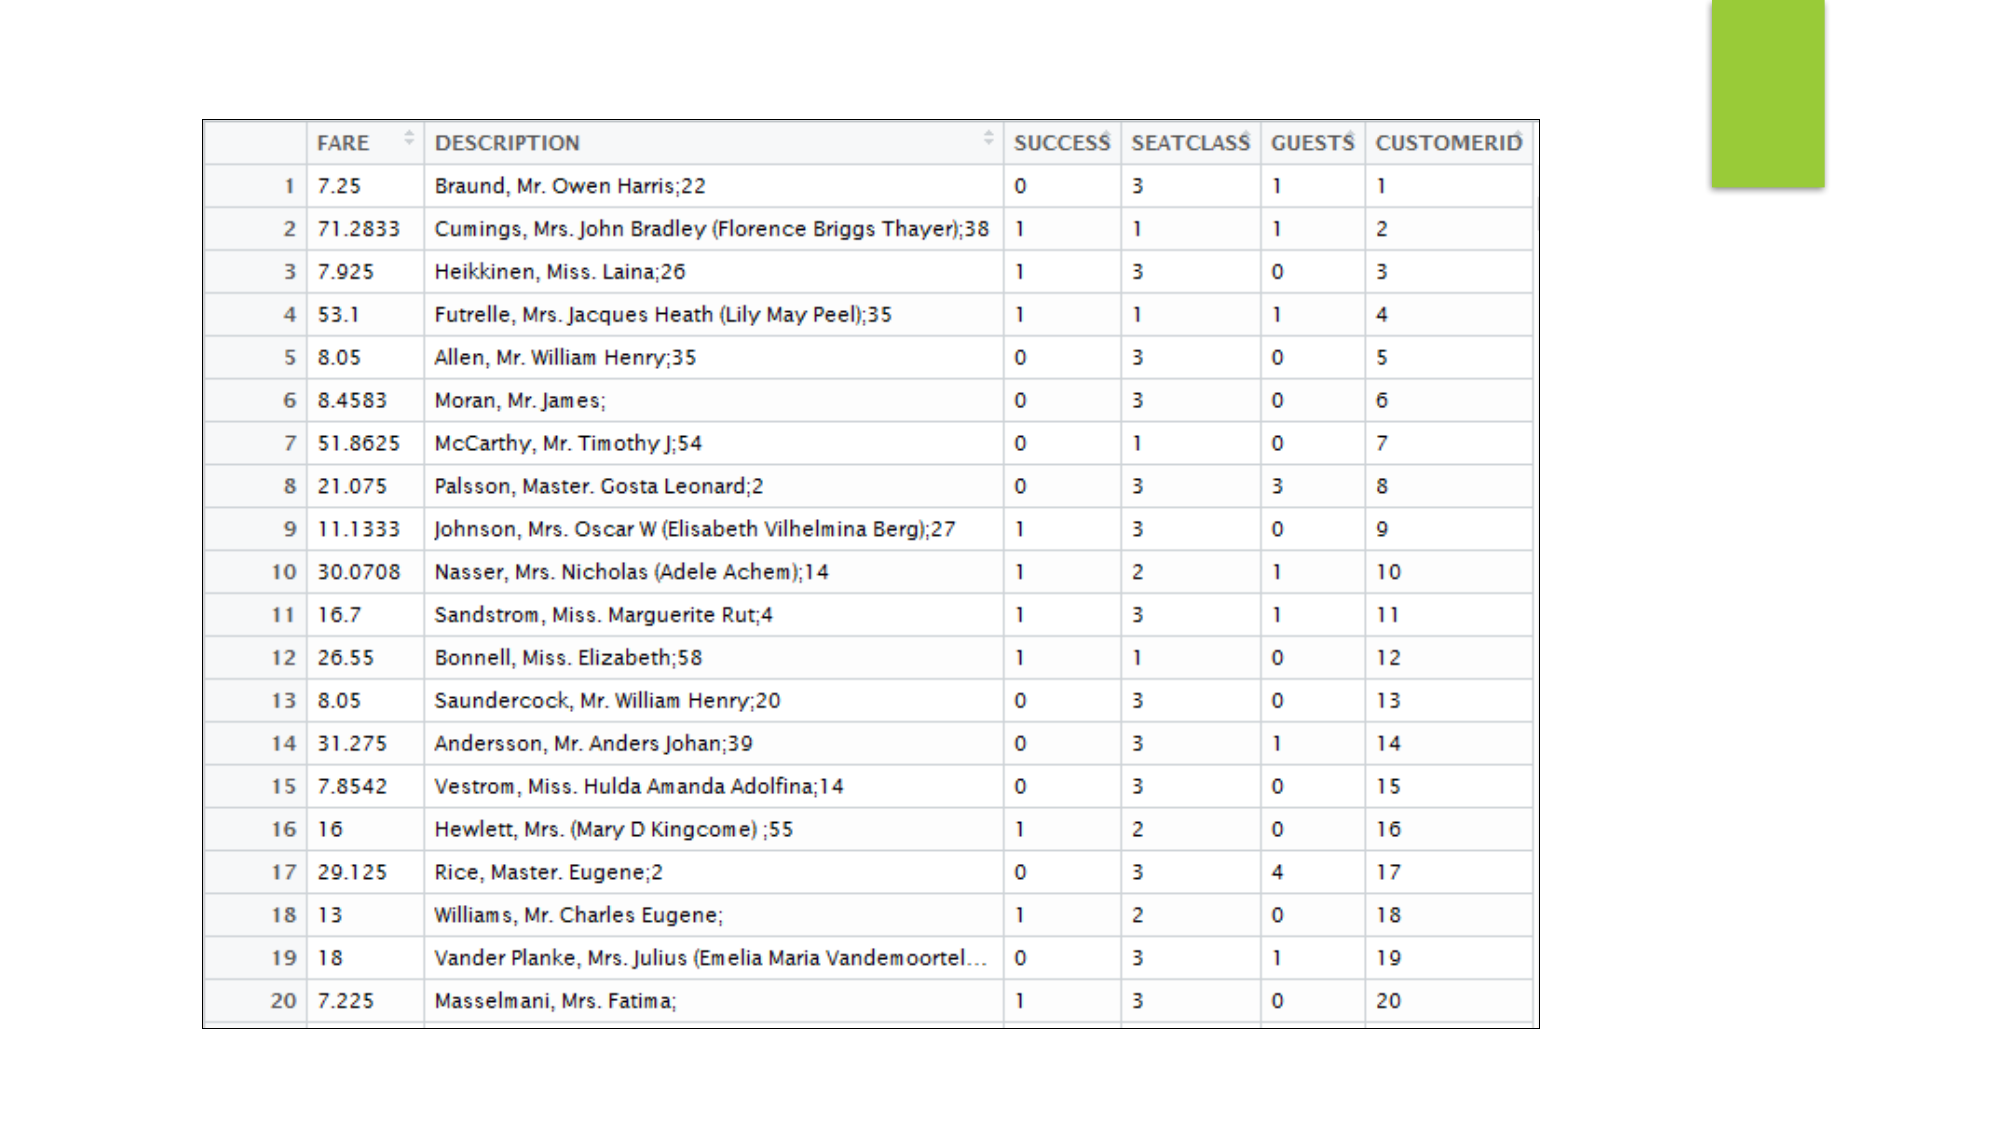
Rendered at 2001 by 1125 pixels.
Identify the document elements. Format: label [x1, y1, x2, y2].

picture [201, 119, 1540, 1029]
